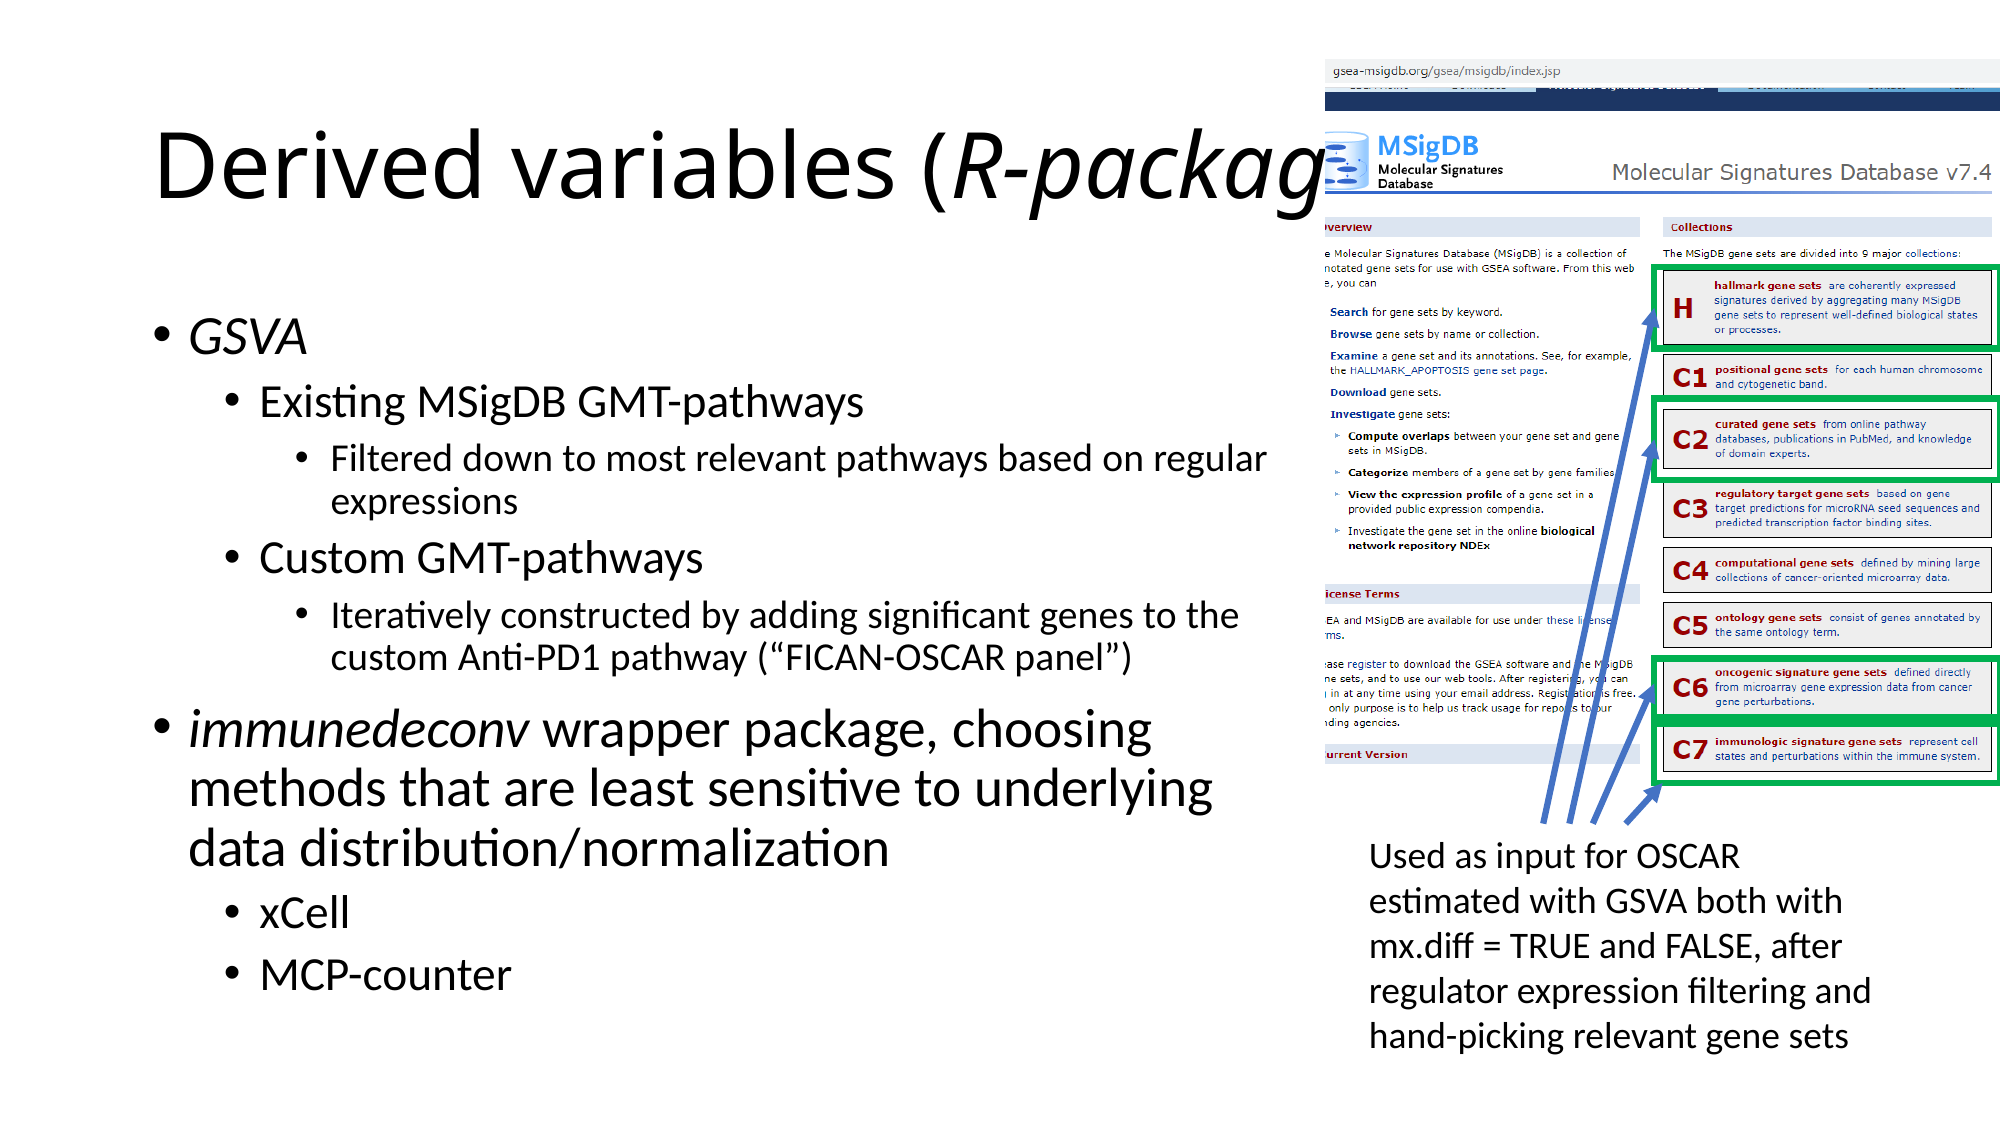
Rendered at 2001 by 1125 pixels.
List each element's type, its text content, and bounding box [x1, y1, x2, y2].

picture [1325, 59, 2000, 774]
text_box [1655, 783, 1663, 824]
text_box Used as input for OSCAR estimated with GSVA both with mx.diff = TRUE and FALSE, after regulator expression filtering and hand-picking relevant gene sets [1354, 823, 1898, 1064]
title Derived variables (R-packages) [137, 59, 1325, 278]
text_box [1655, 774, 2000, 784]
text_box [1543, 307, 1655, 824]
list GSVA Existing MSigDB GMT-pathways Filtered down to most relevant pathways based on regular expressions Custom GMT-pathways Iteratively constructed by adding significant genes to the custom Anti-PD1 pathway (“FICAN-OSCAR panel”) immunedeconv wrapper package, choosing methods that are least sensitive to underlying data distribution/normalization xCell MCP-counter [137, 299, 1299, 1014]
